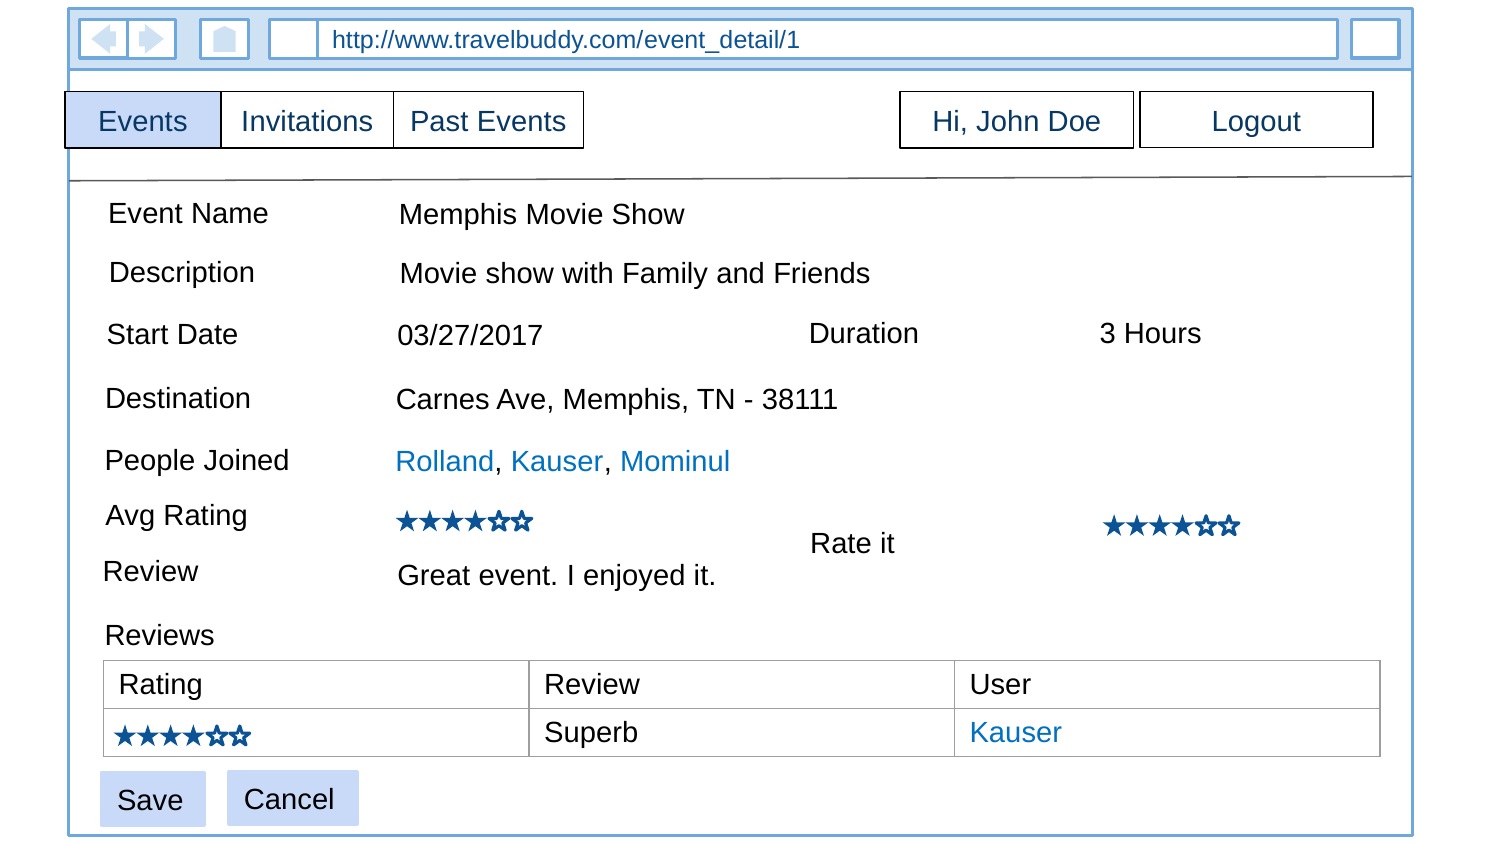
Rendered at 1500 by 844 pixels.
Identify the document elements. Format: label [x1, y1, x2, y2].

text_box [1102, 513, 1240, 537]
text_box [395, 509, 533, 532]
text_box [68, 176, 1413, 181]
text_box [68, 8, 1413, 175]
text_box [113, 724, 251, 747]
text_box [68, 188, 1413, 836]
